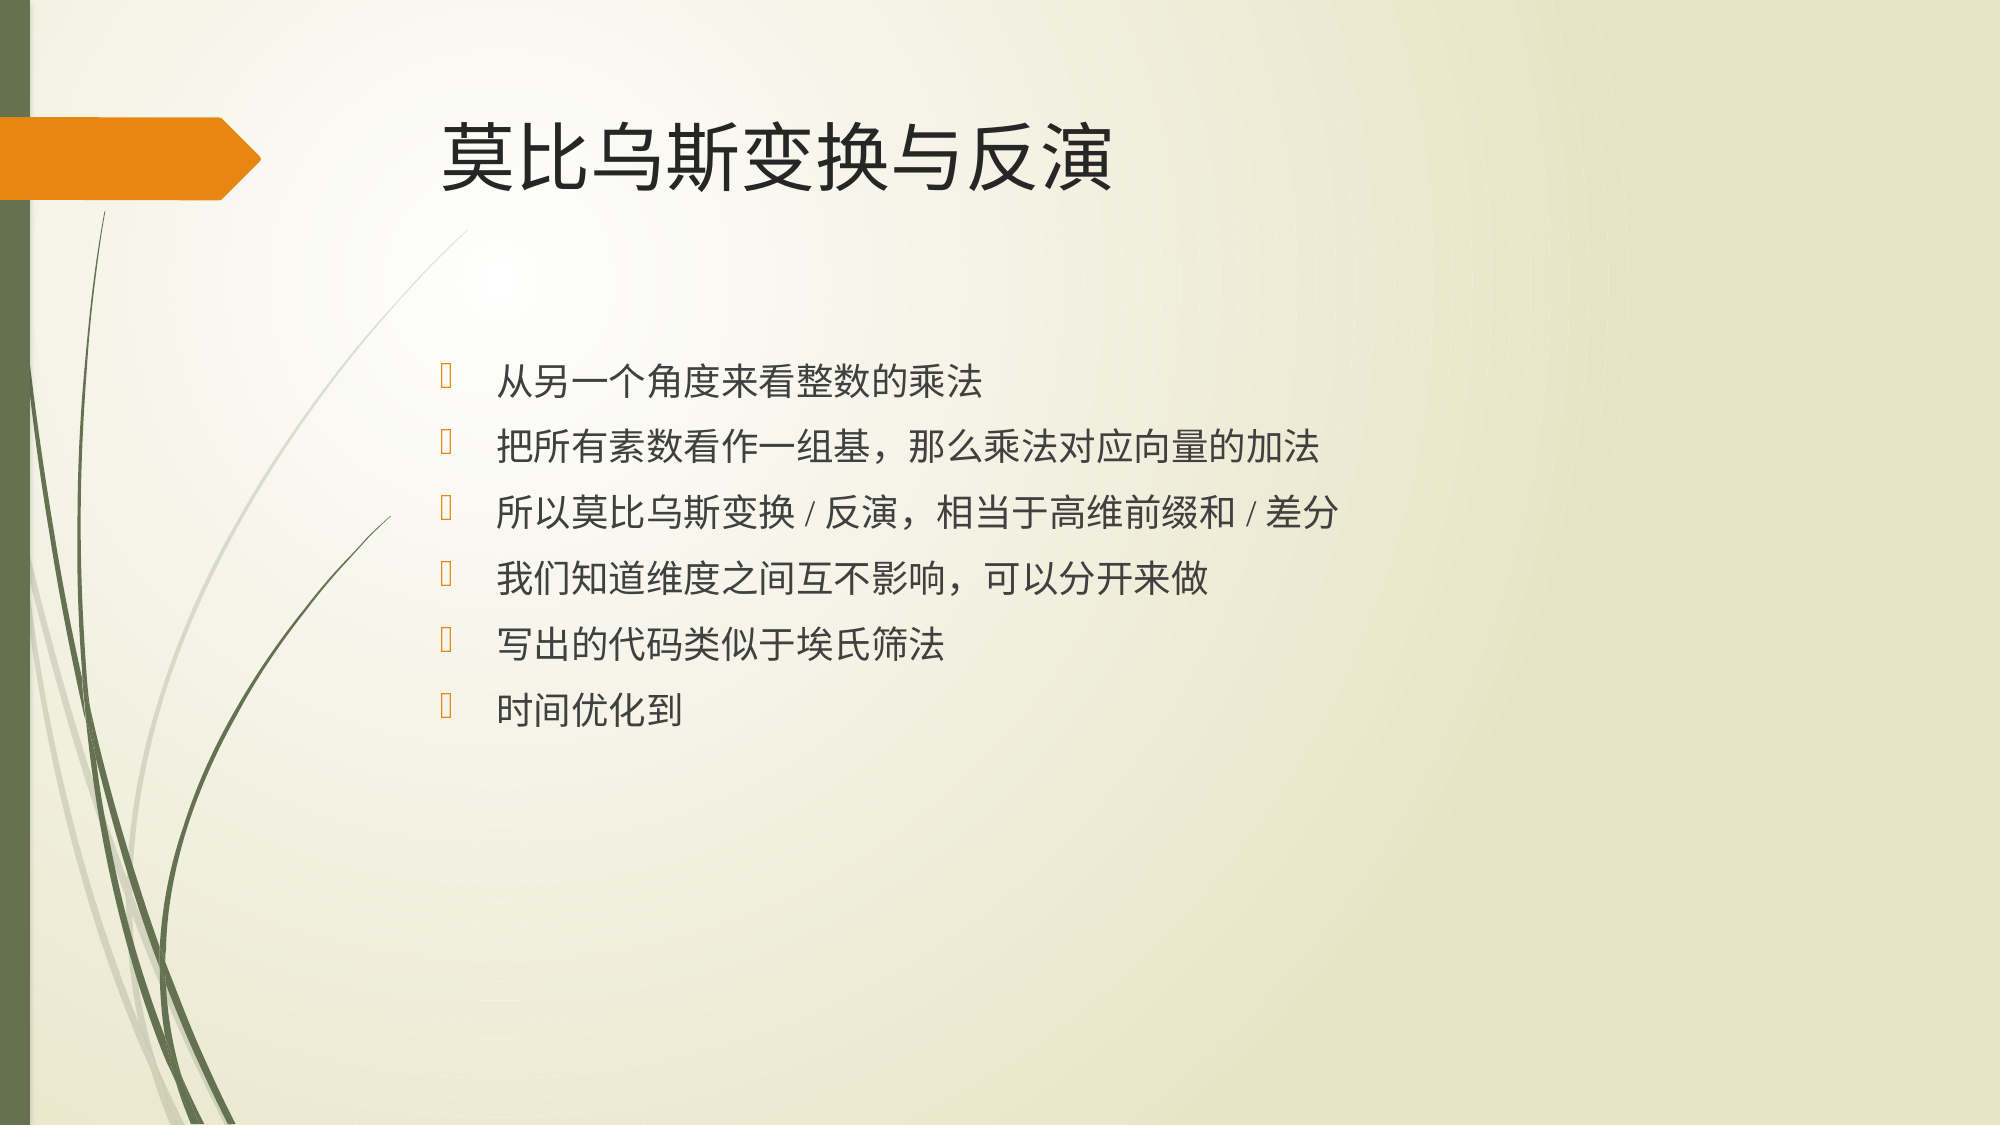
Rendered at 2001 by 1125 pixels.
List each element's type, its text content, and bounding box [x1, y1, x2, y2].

title 莫比乌斯变换与反演 [425, 102, 1888, 313]
